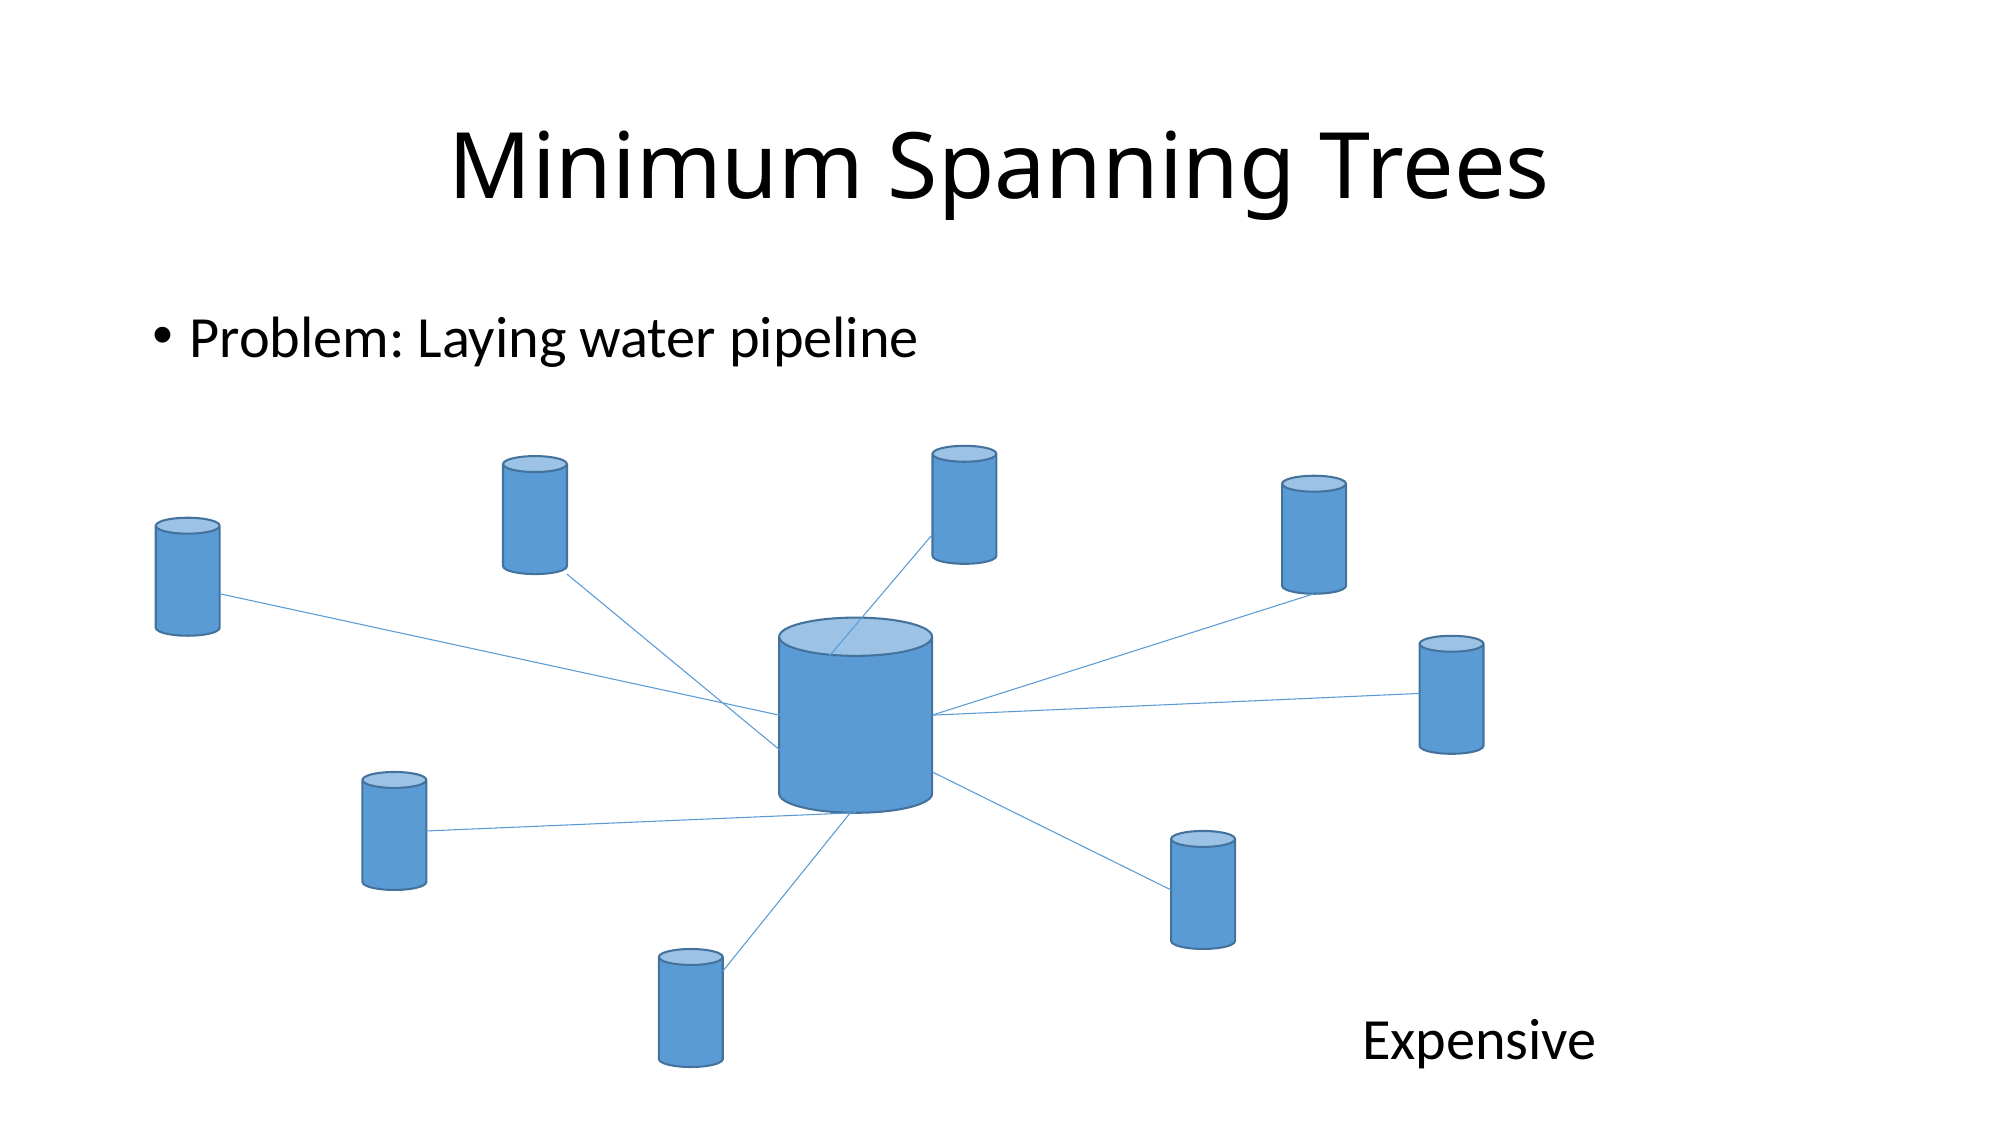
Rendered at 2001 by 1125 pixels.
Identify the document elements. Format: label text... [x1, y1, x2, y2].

title Minimum Spanning Trees [137, 59, 1863, 278]
text_box [1280, 474, 1348, 534]
text_box [501, 455, 569, 534]
text_box [657, 972, 724, 1069]
text_box [931, 444, 998, 534]
text_box Expensive [1347, 993, 1612, 1079]
list Problem: Laying water pipeline [137, 299, 1863, 1014]
text_box [154, 516, 221, 637]
text_box [1420, 634, 1485, 755]
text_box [219, 534, 1420, 972]
